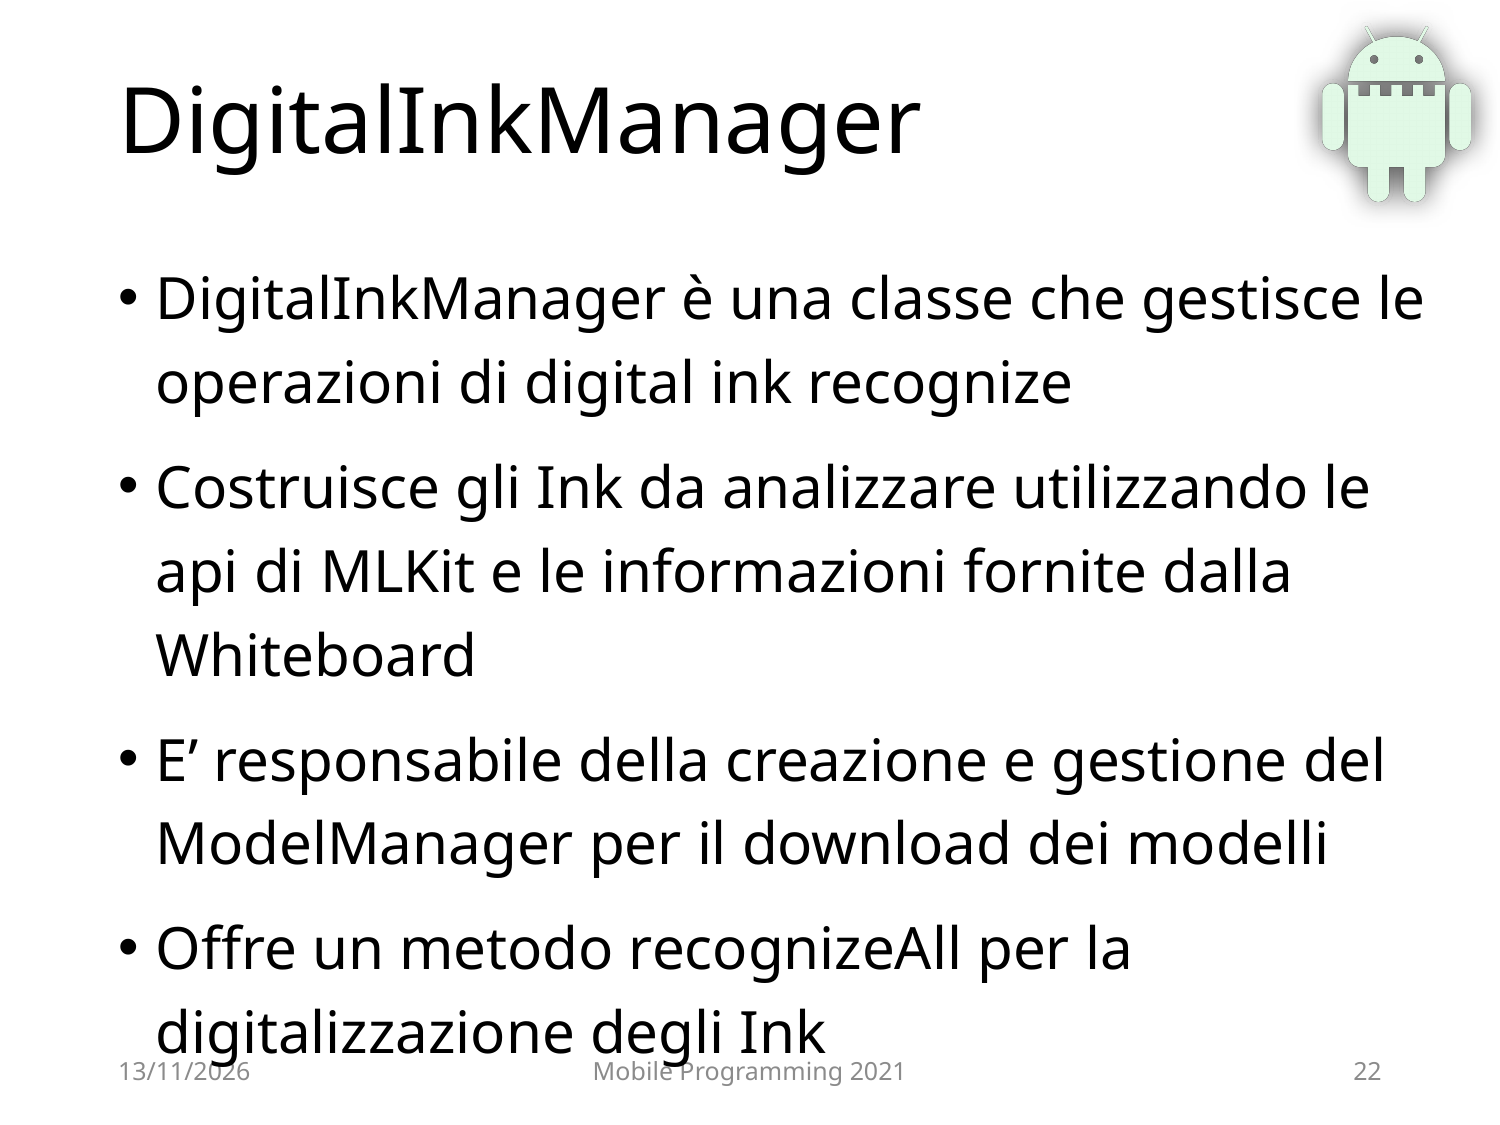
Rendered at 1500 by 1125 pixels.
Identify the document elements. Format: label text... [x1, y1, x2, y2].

title DigitalInkManager [103, 59, 1397, 188]
slide_number 22 [1059, 1042, 1397, 1103]
footer Mobile Programming 2021 [496, 1042, 1004, 1103]
picture [1318, 22, 1475, 206]
list DigitalInkManager è una classe che gestisce le operazioni di digital ink recognize Costruisce gli Ink da analizzare utilizzando le api di MLKit e le informazioni fornite dalla Whiteboard E’ responsabile della creazione e gestione del ModelManager per il download dei modelli Offre un metodo recognizeAll per la digitalizzazione degli Ink [103, 239, 1475, 1007]
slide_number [103, 1042, 441, 1103]
